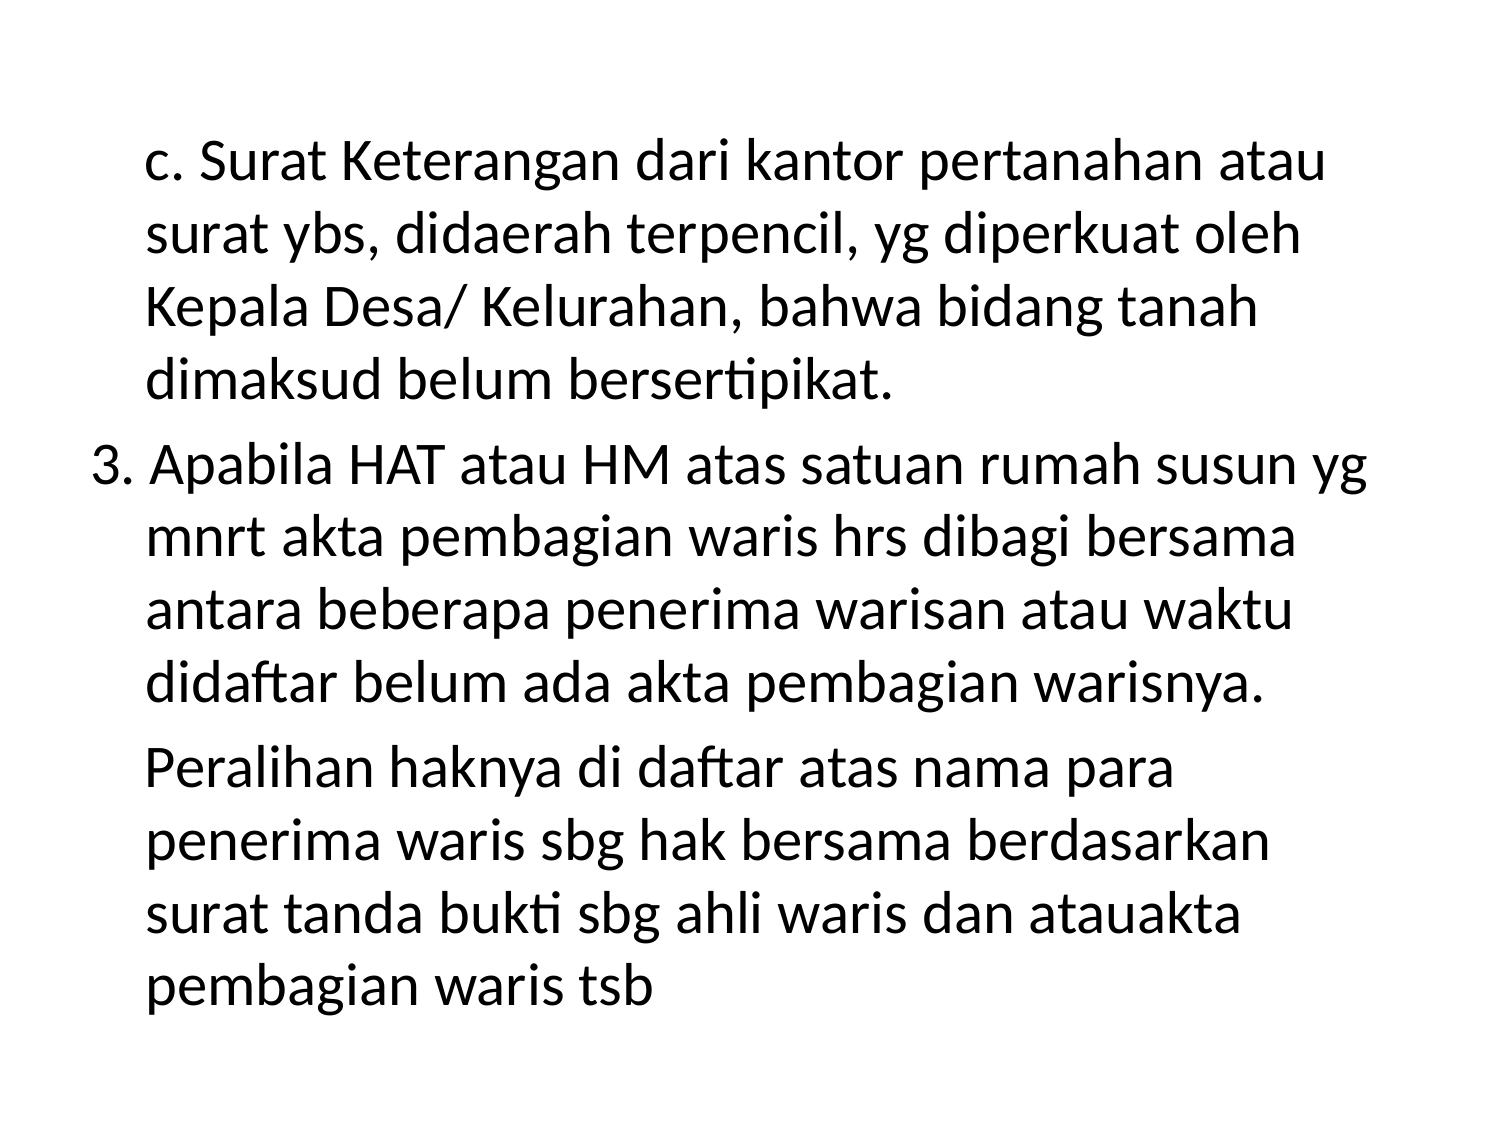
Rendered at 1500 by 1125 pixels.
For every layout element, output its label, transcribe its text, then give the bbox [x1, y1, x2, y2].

list c. Surat Keterangan dari kantor pertanahan atau surat ybs, didaerah terpencil, yg diperkuat oleh Kepala Desa/ Kelurahan, bahwa bidang tanah dimaksud belum bersertipikat. 3. Apabila HAT atau HM atas satuan rumah susun yg mnrt akta pembagian waris hrs dibagi bersama antara beberapa penerima warisan atau waktu didaftar belum ada akta pembagian warisnya. Peralihan haknya di daftar atas nama para penerima waris sbg hak bersama berdasarkan surat tanda bukti sbg ahli waris dan atauakta pembagian waris tsb [75, 112, 1425, 1088]
